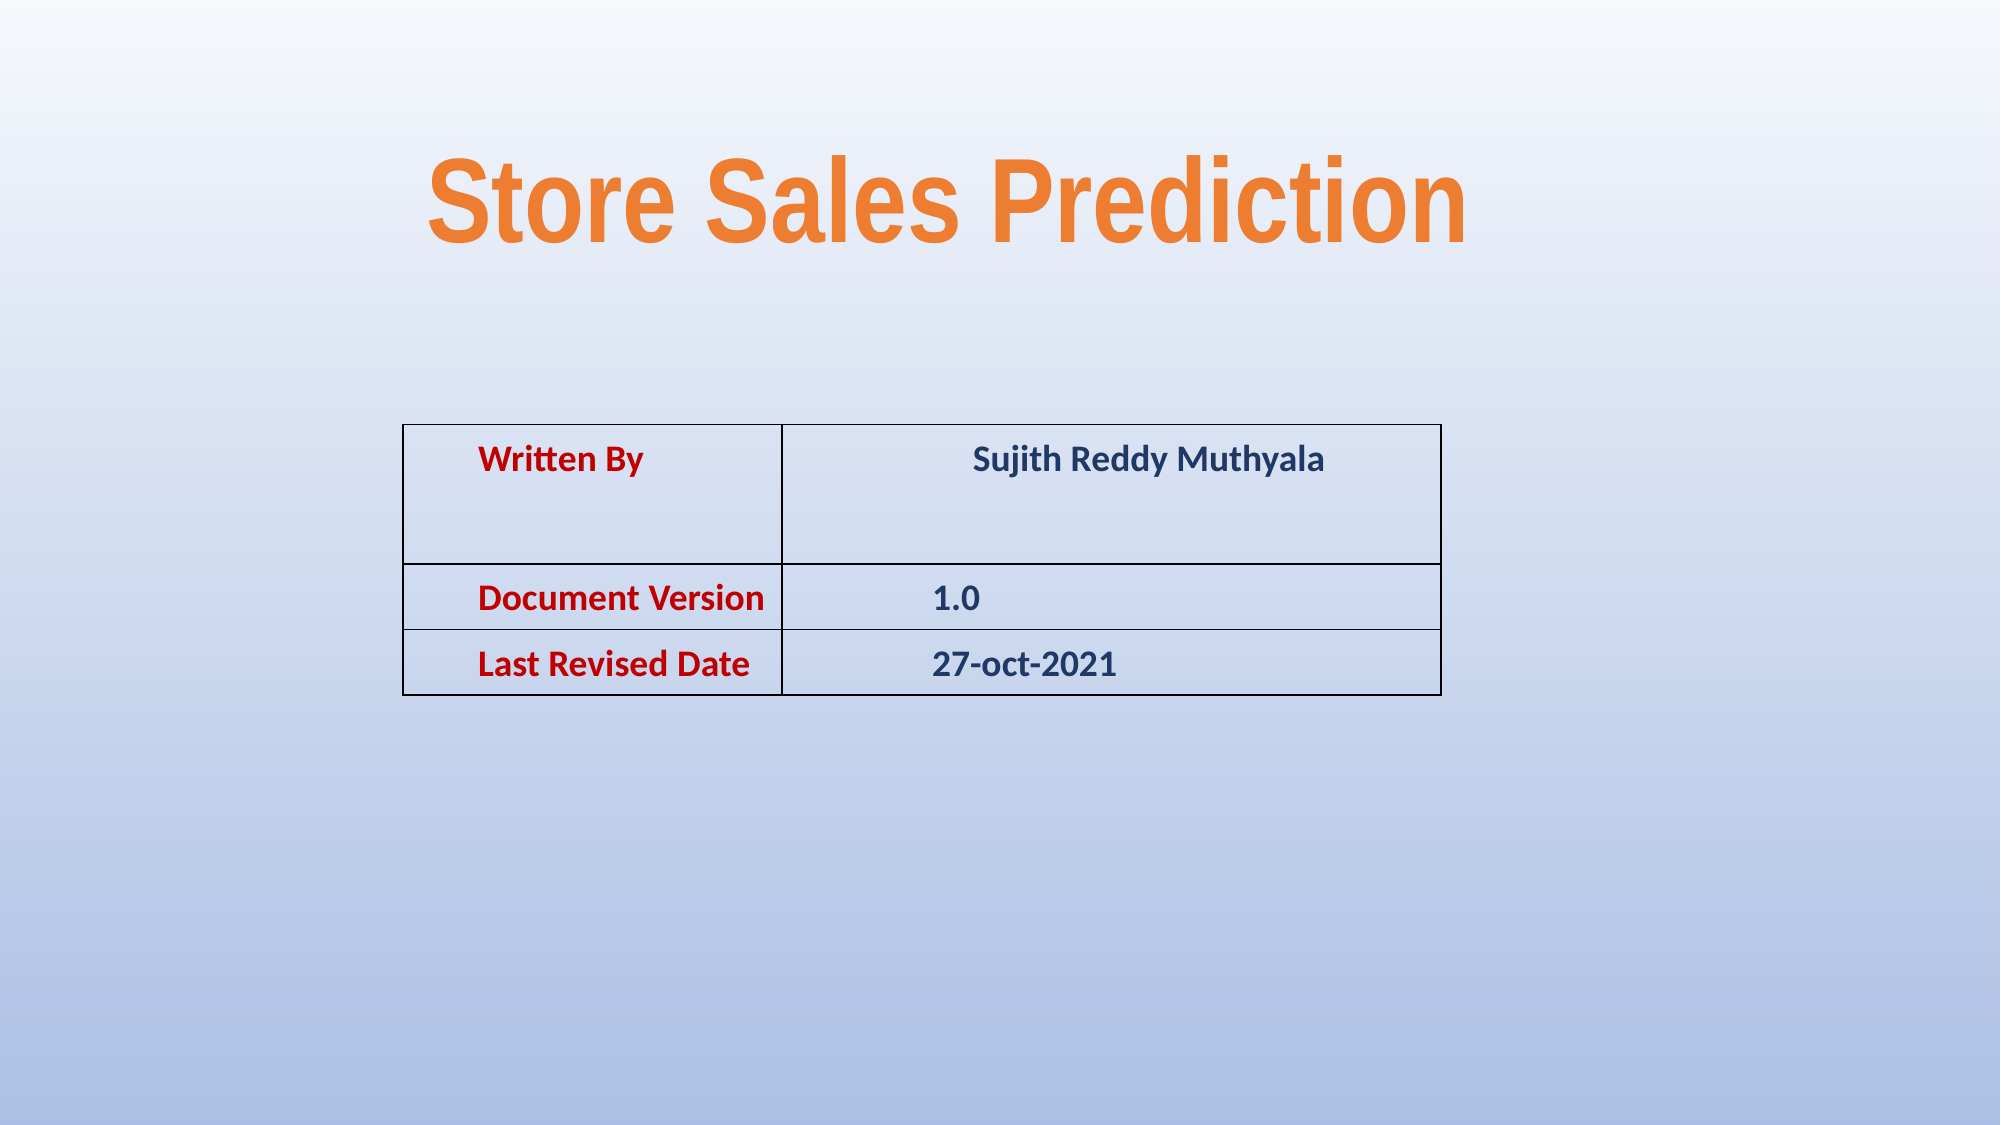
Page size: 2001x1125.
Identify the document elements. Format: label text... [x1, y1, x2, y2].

table_header Sujith Reddy Muthyala [783, 425, 1440, 563]
table_cell 1.0 [783, 565, 1440, 629]
table_cell Last Revised Date [404, 630, 781, 694]
table_cell Document Version [404, 565, 781, 629]
table_header Written By [404, 425, 781, 563]
table_cell 27-oct-2021 [783, 630, 1440, 694]
title Store Sales Prediction [198, 130, 1699, 276]
